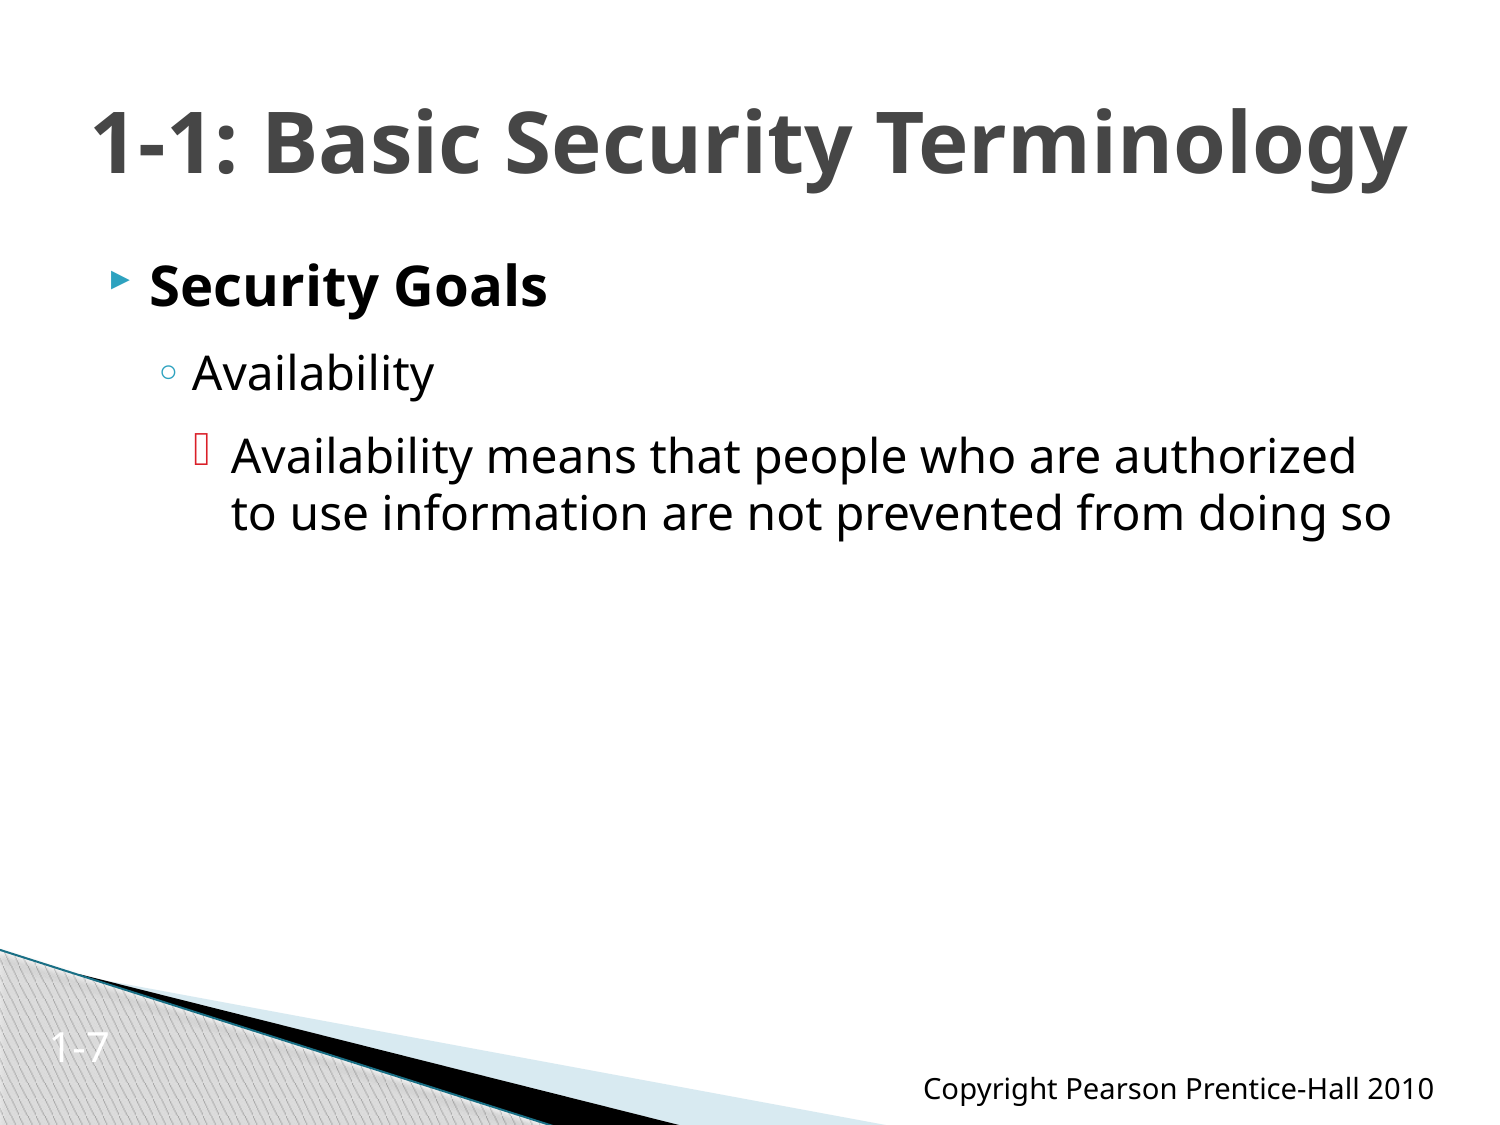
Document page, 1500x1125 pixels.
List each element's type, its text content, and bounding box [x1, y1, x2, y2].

list Security Goals Availability Availability means that people who are authorized to use information are not prevented from doing so [75, 242, 1425, 986]
title 1-1: Basic Security Terminology [75, 45, 1425, 233]
slide_number 1-7 [0, 1025, 125, 1085]
footer Copyright Pearson Prentice-Hall 2010 [737, 1052, 1450, 1113]
